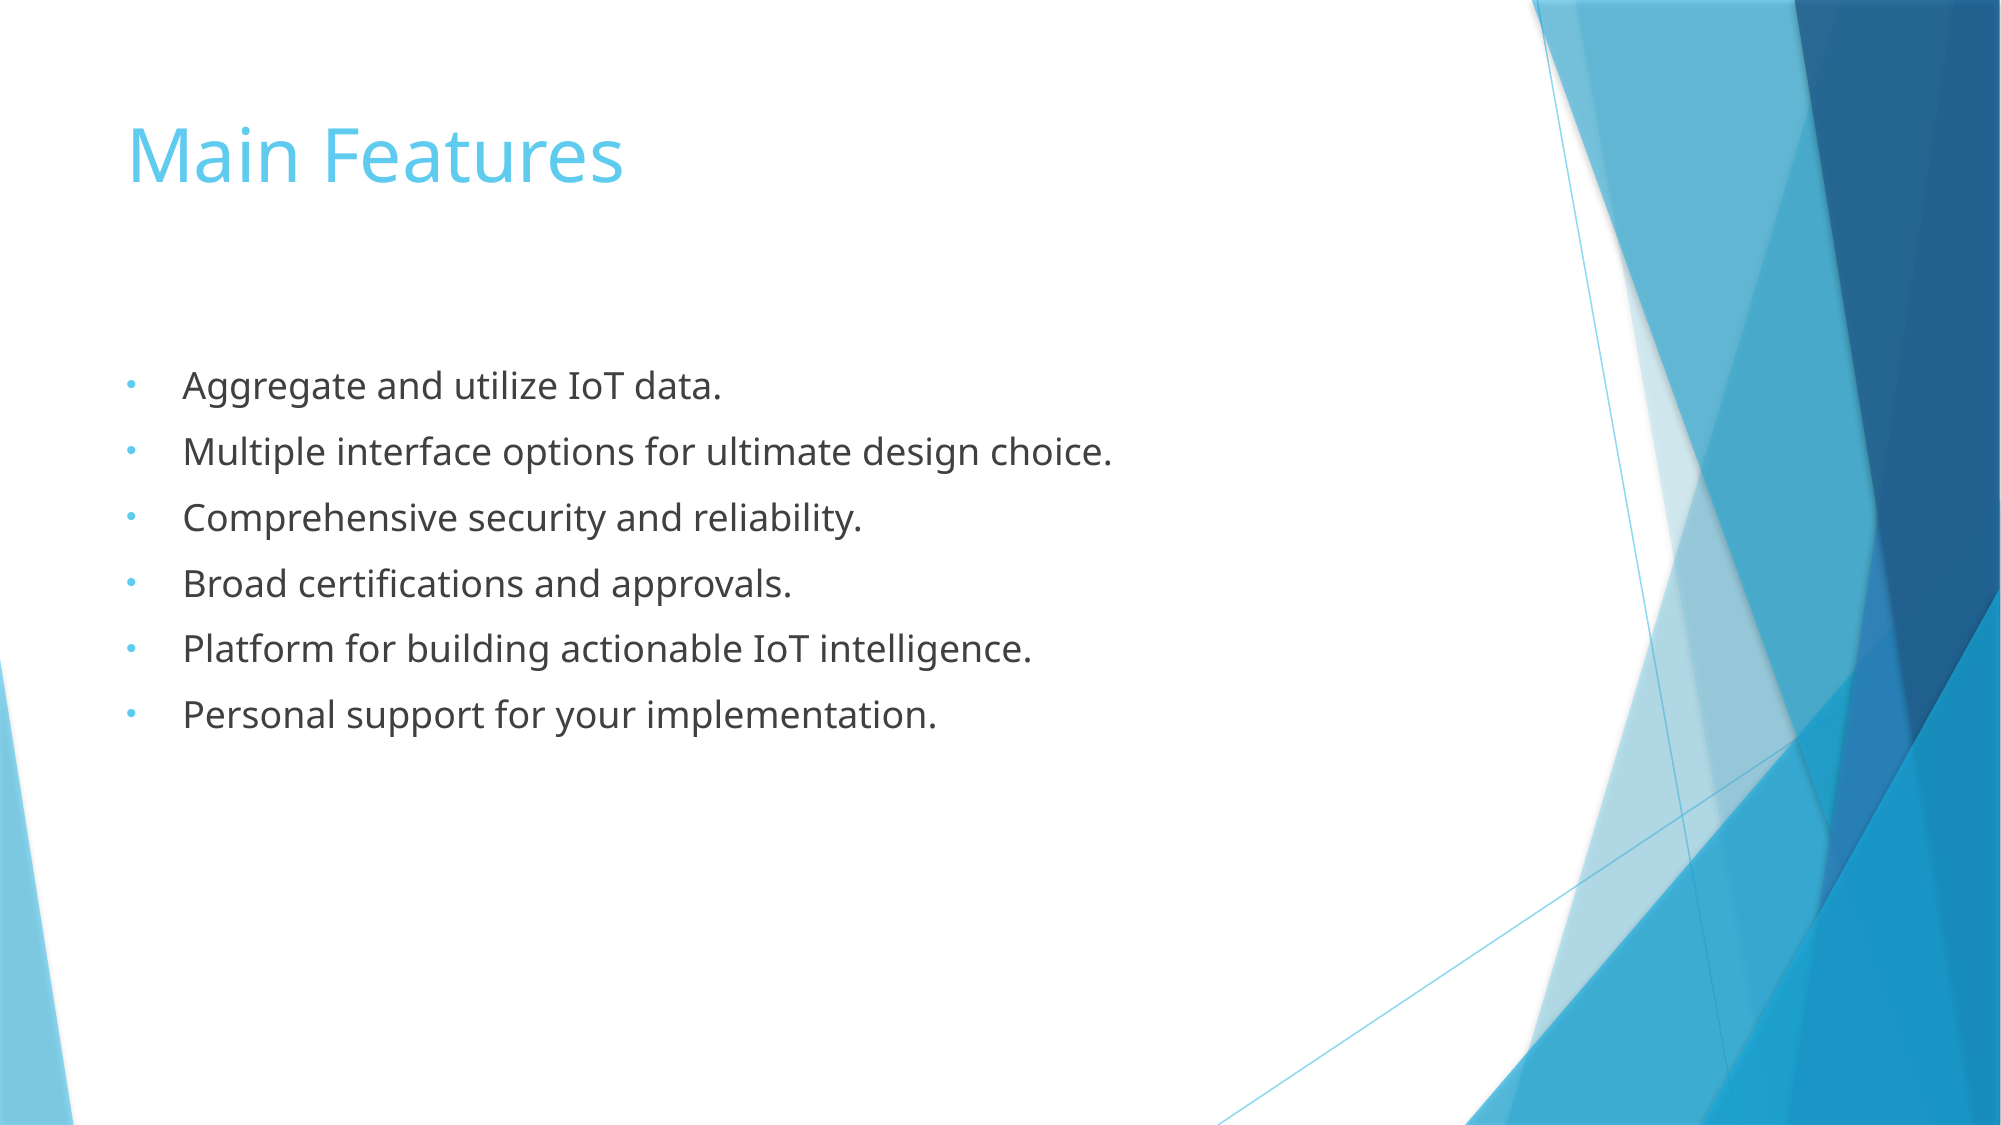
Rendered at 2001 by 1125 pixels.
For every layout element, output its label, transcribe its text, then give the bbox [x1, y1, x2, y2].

title Main Features [111, 99, 1522, 317]
list Aggregate and utilize IoT data. Multiple interface options for ultimate design choice. Comprehensive security and reliability. Broad certifications and approvals. Platform for building actionable IoT intelligence. Personal support for your implementation. [111, 354, 1522, 992]
